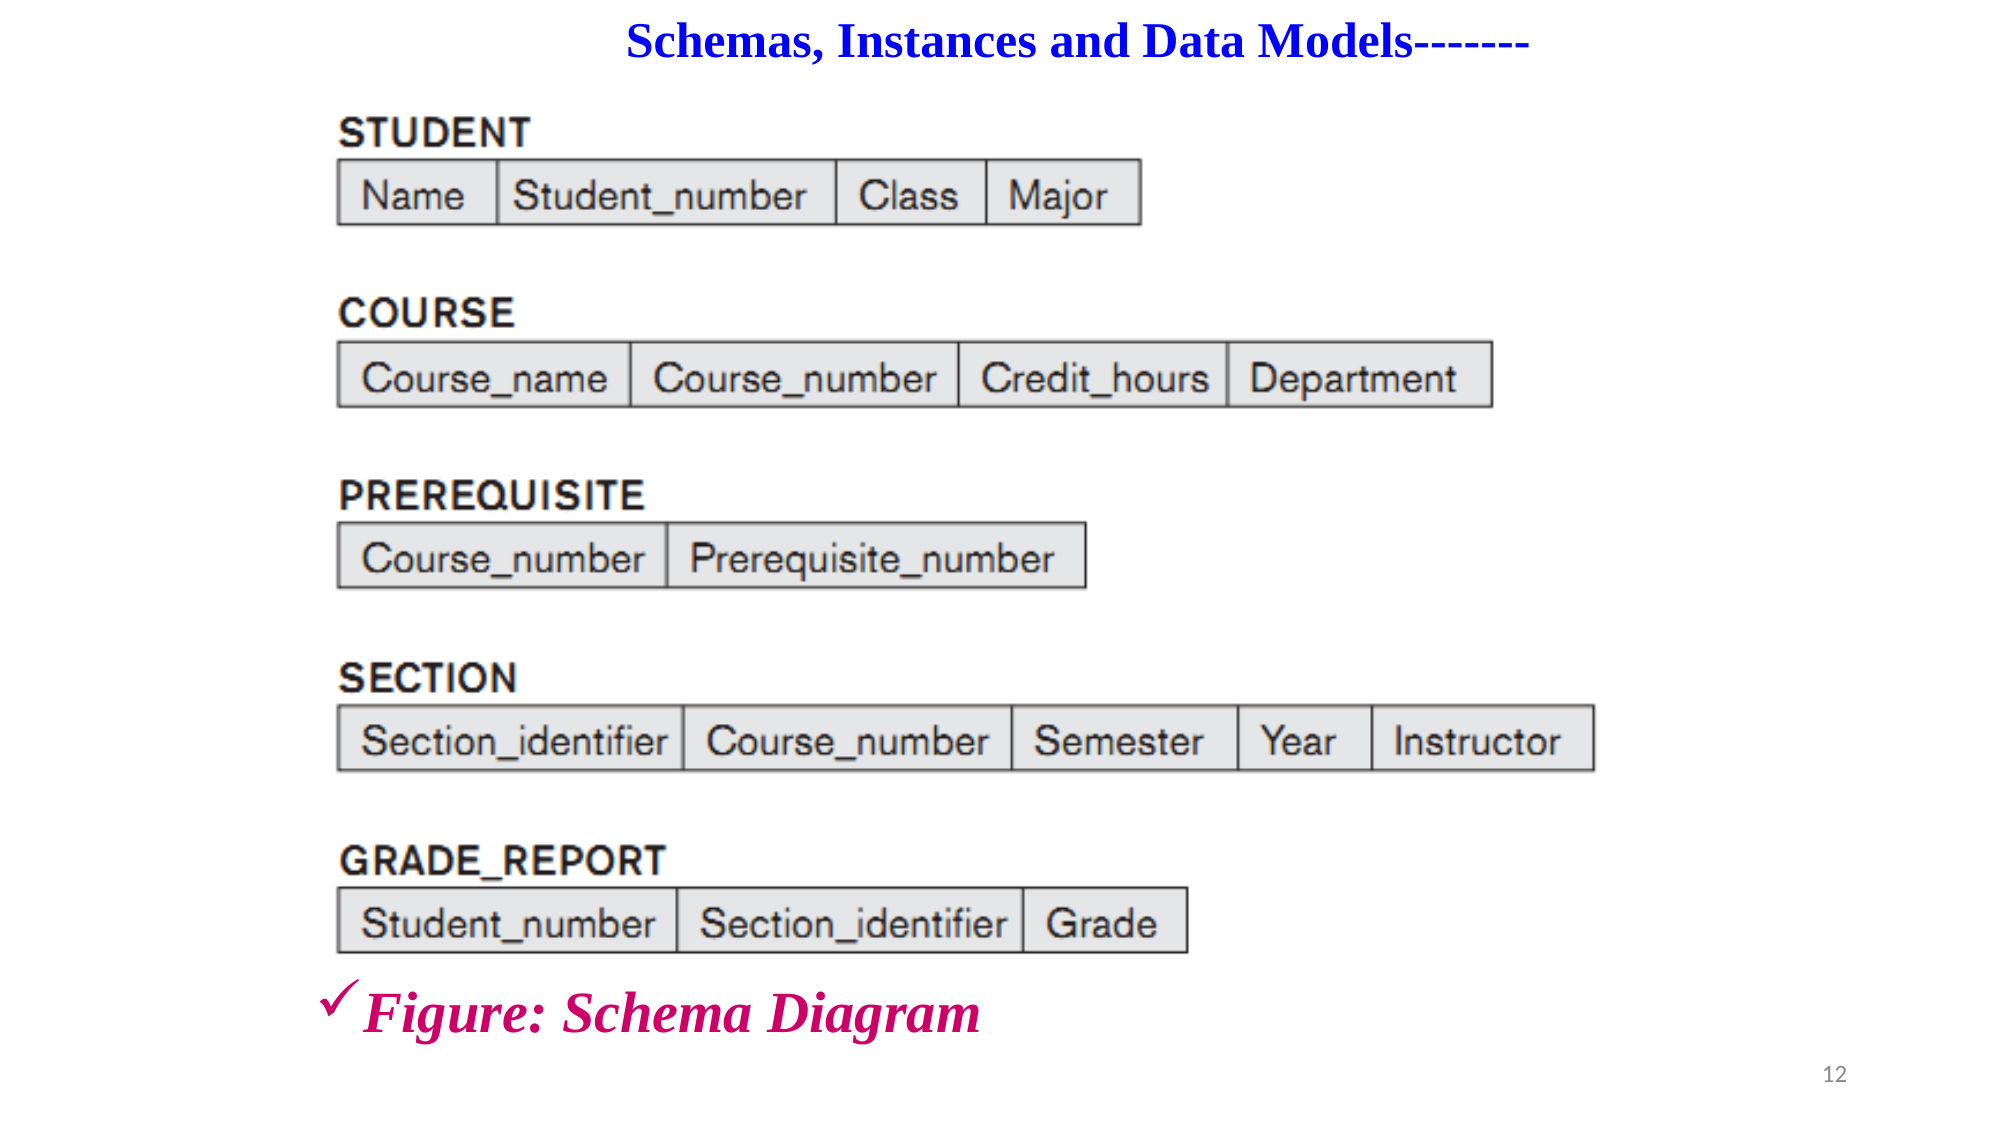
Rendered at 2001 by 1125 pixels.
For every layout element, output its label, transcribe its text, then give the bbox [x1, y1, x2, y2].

list Figure: Schema Diagram [300, 975, 1675, 1100]
picture [299, 99, 1637, 975]
text_box Schemas, Instances and Data Models------- [176, 0, 1981, 75]
slide_number 12 [1412, 1042, 1863, 1103]
